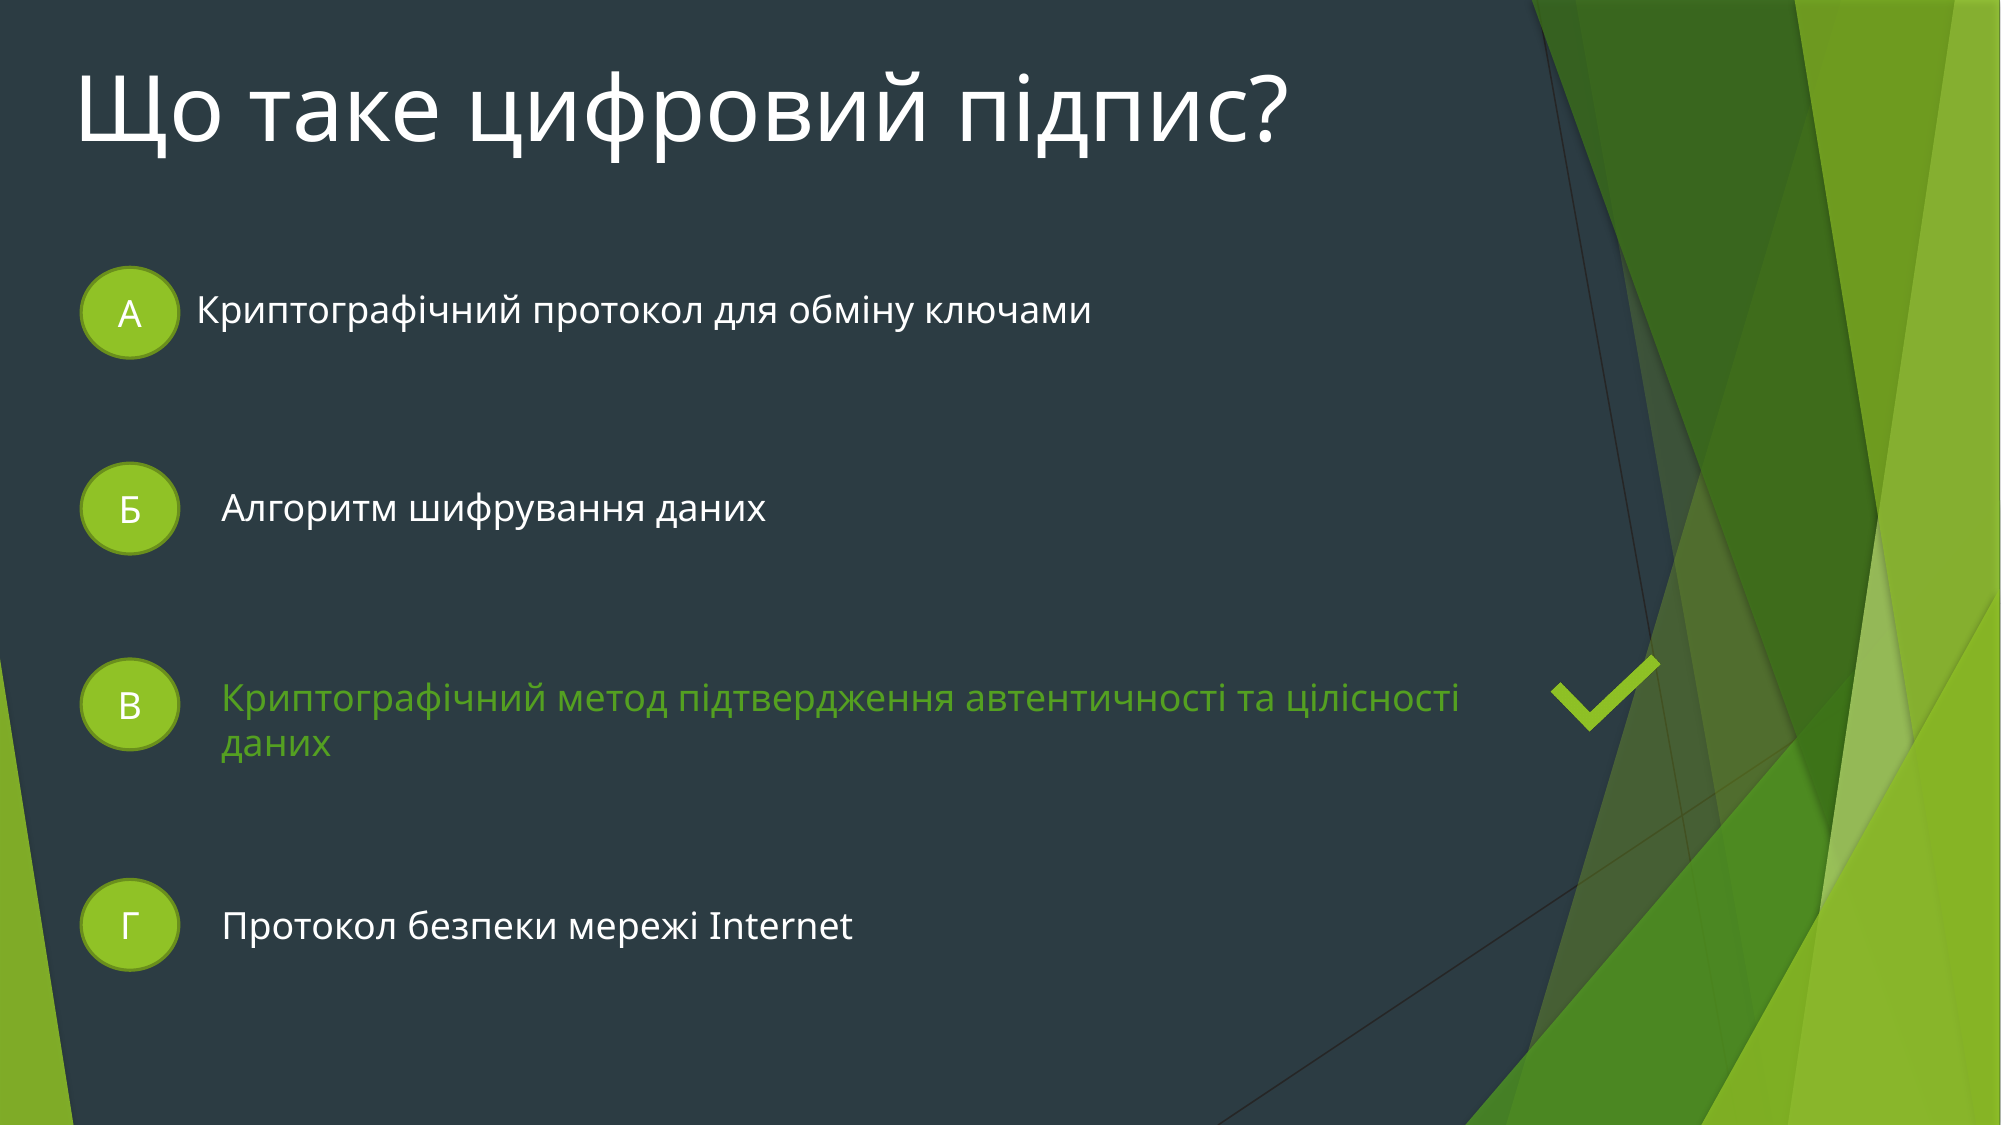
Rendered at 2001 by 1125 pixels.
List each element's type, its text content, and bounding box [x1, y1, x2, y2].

text_box Що таке цифровий підпис? [59, 41, 1917, 167]
text_box Криптографічний метод підтвердження автентичності та цілісності даних [206, 666, 1565, 772]
text_box Г [79, 877, 181, 972]
text_box Алгоритм шифрування даних [206, 476, 1416, 537]
picture [1547, 634, 1664, 751]
text_box Протокол безпеки мережі Internet [206, 894, 1394, 955]
text_box В [79, 657, 181, 752]
text_box Криптографічний протокол для обміну ключами [181, 279, 1108, 339]
text_box A [79, 265, 181, 360]
text_box Б [79, 461, 181, 556]
